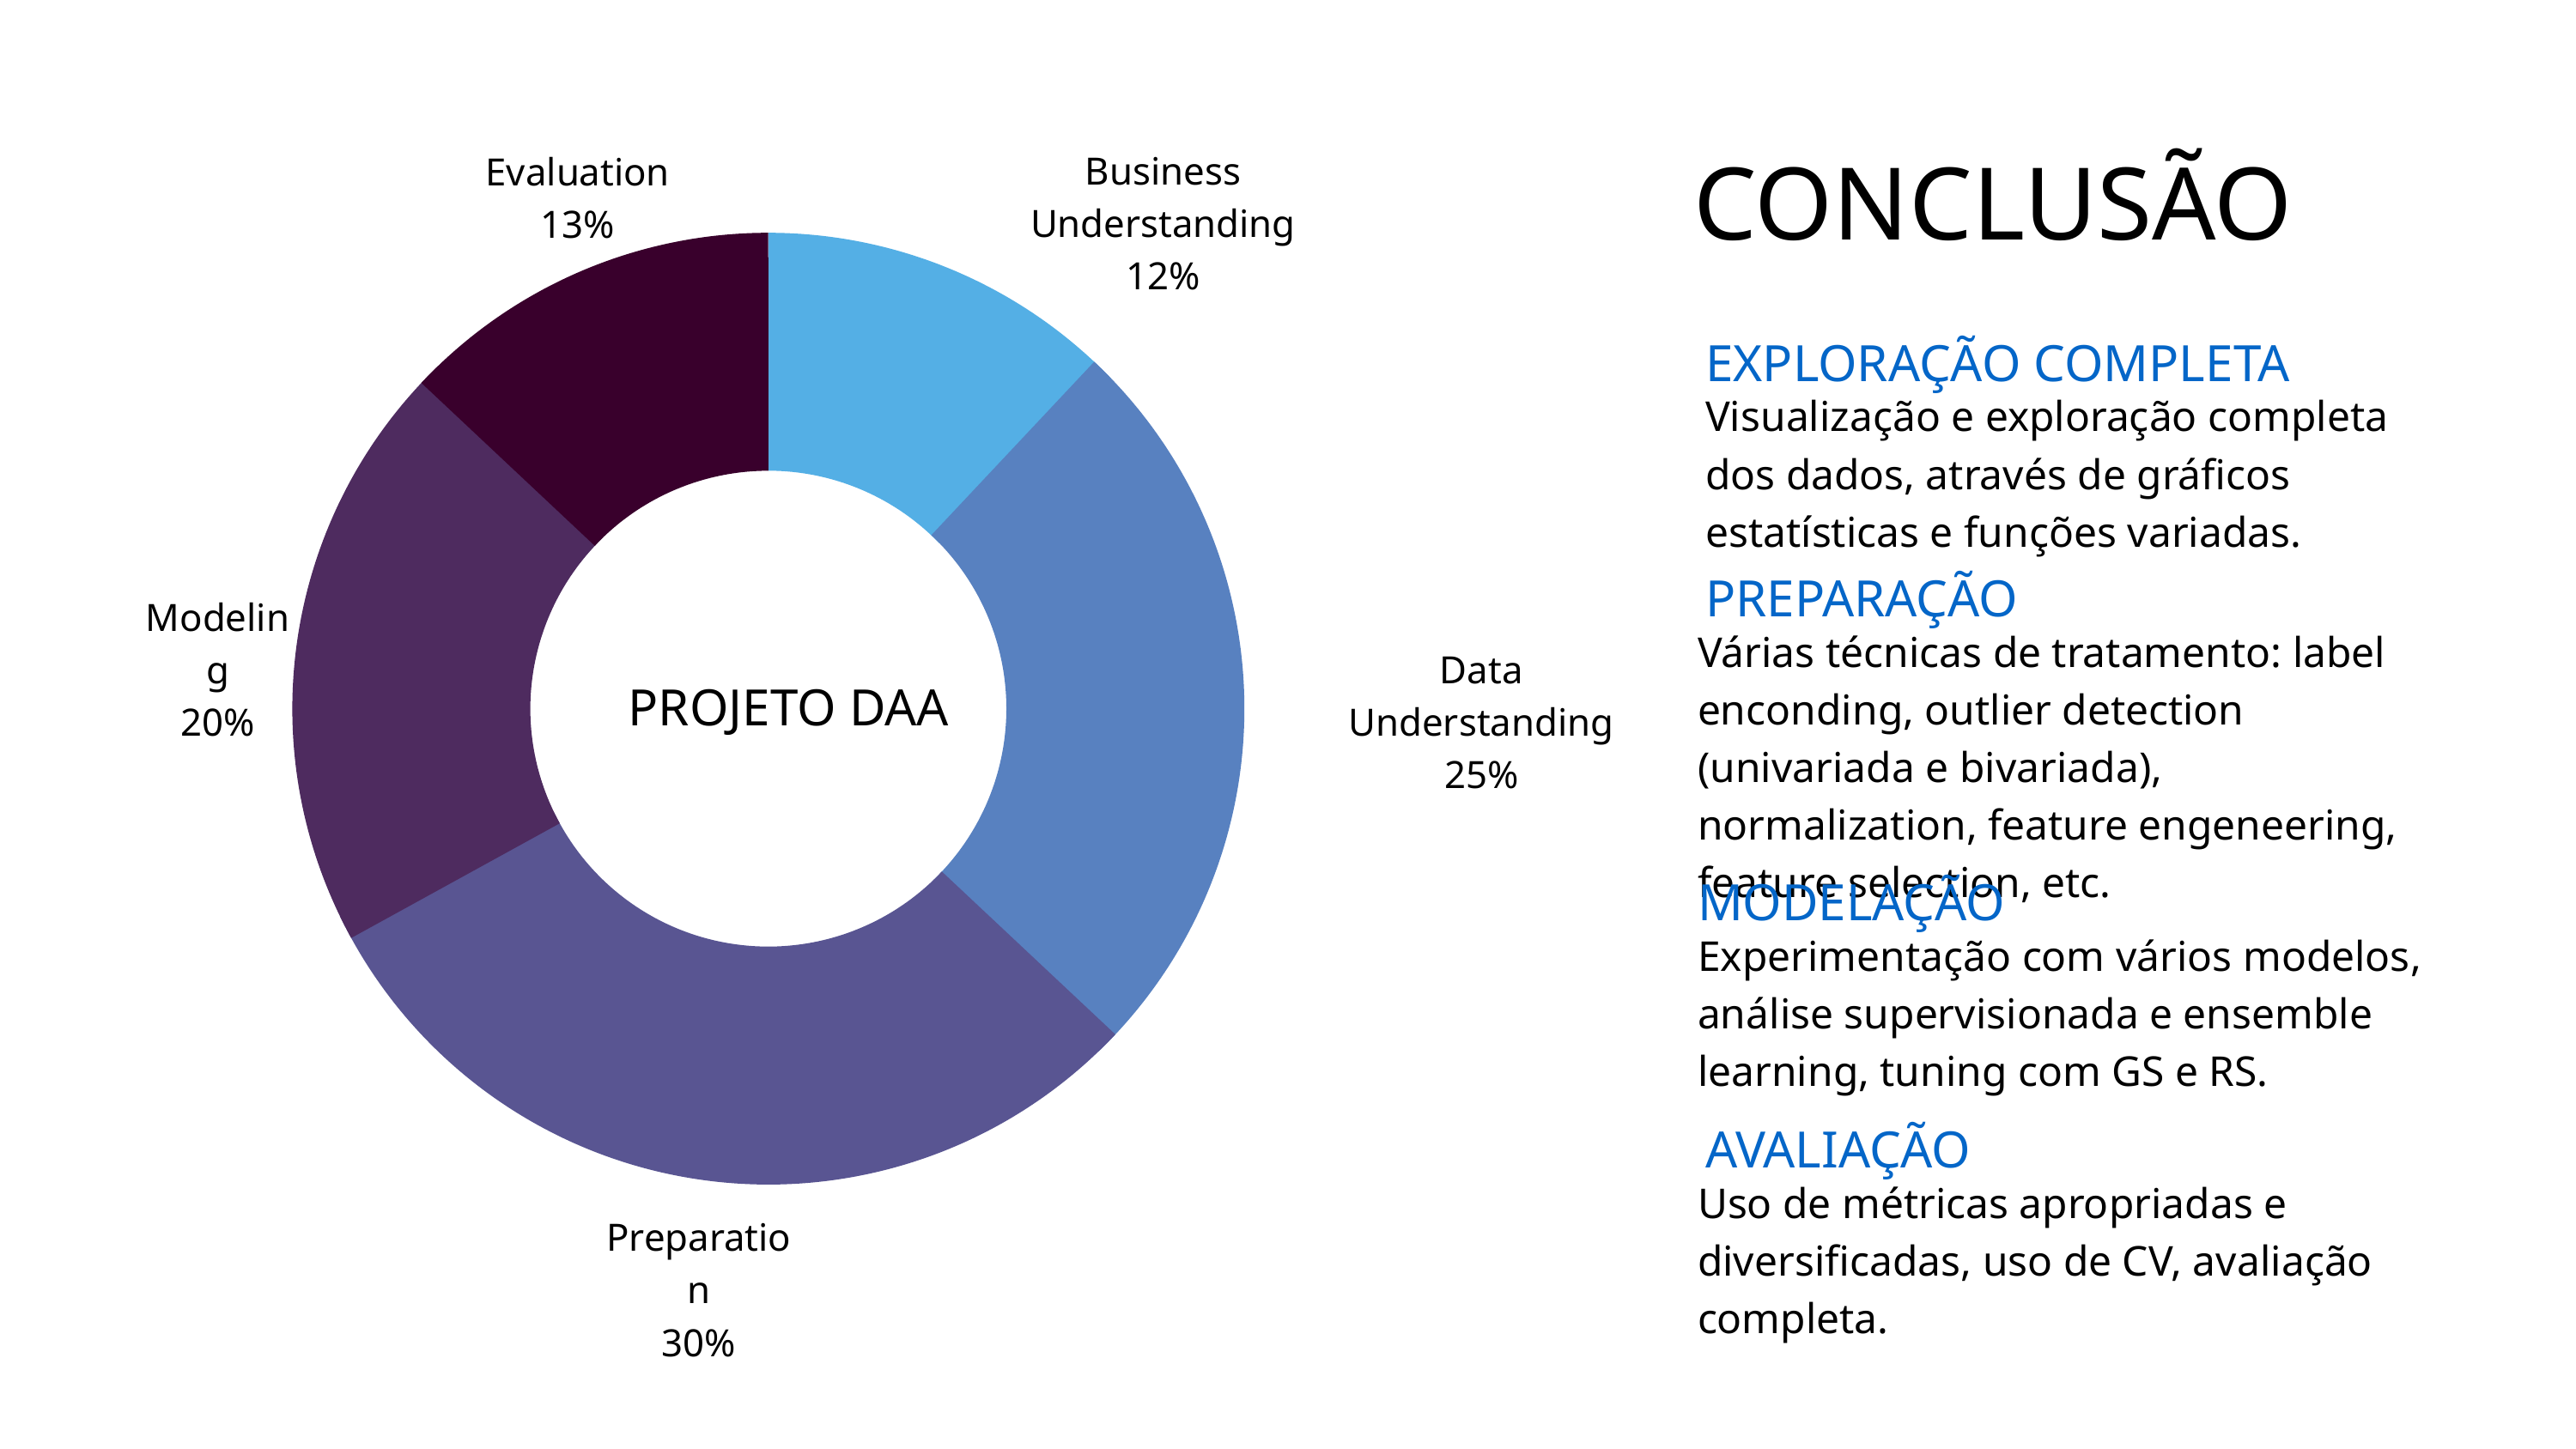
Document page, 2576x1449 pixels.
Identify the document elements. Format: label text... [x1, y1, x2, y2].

text_box MODELAÇÃO [1698, 860, 2196, 921]
text_box Várias técnicas de tratamento: label enconding, outlier detection (univariada e bivariada), normalization, feature engeneering, feature selection, etc. [1698, 617, 2450, 906]
text_box PREPARAÇÃO [1705, 556, 2098, 617]
text_box Uso de métricas apropriadas e diversificadas, uso de CV, avaliação completa. [1698, 1168, 2432, 1343]
text_box AVALIAÇÃO [1705, 1107, 2098, 1168]
text_box EXPLORAÇÃO COMPLETA [1705, 321, 2357, 382]
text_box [144, 139, 1640, 1307]
text_box CONCLUSÃO [1642, 161, 2293, 261]
text_box Visualização e exploração completa dos dados, através de gráficos estatísticas e funções variadas. [1705, 382, 2395, 555]
text_box Experimentação com vários modelos, análise supervisionada e ensemble learning, tuning com GS e RS. [1698, 921, 2424, 1094]
